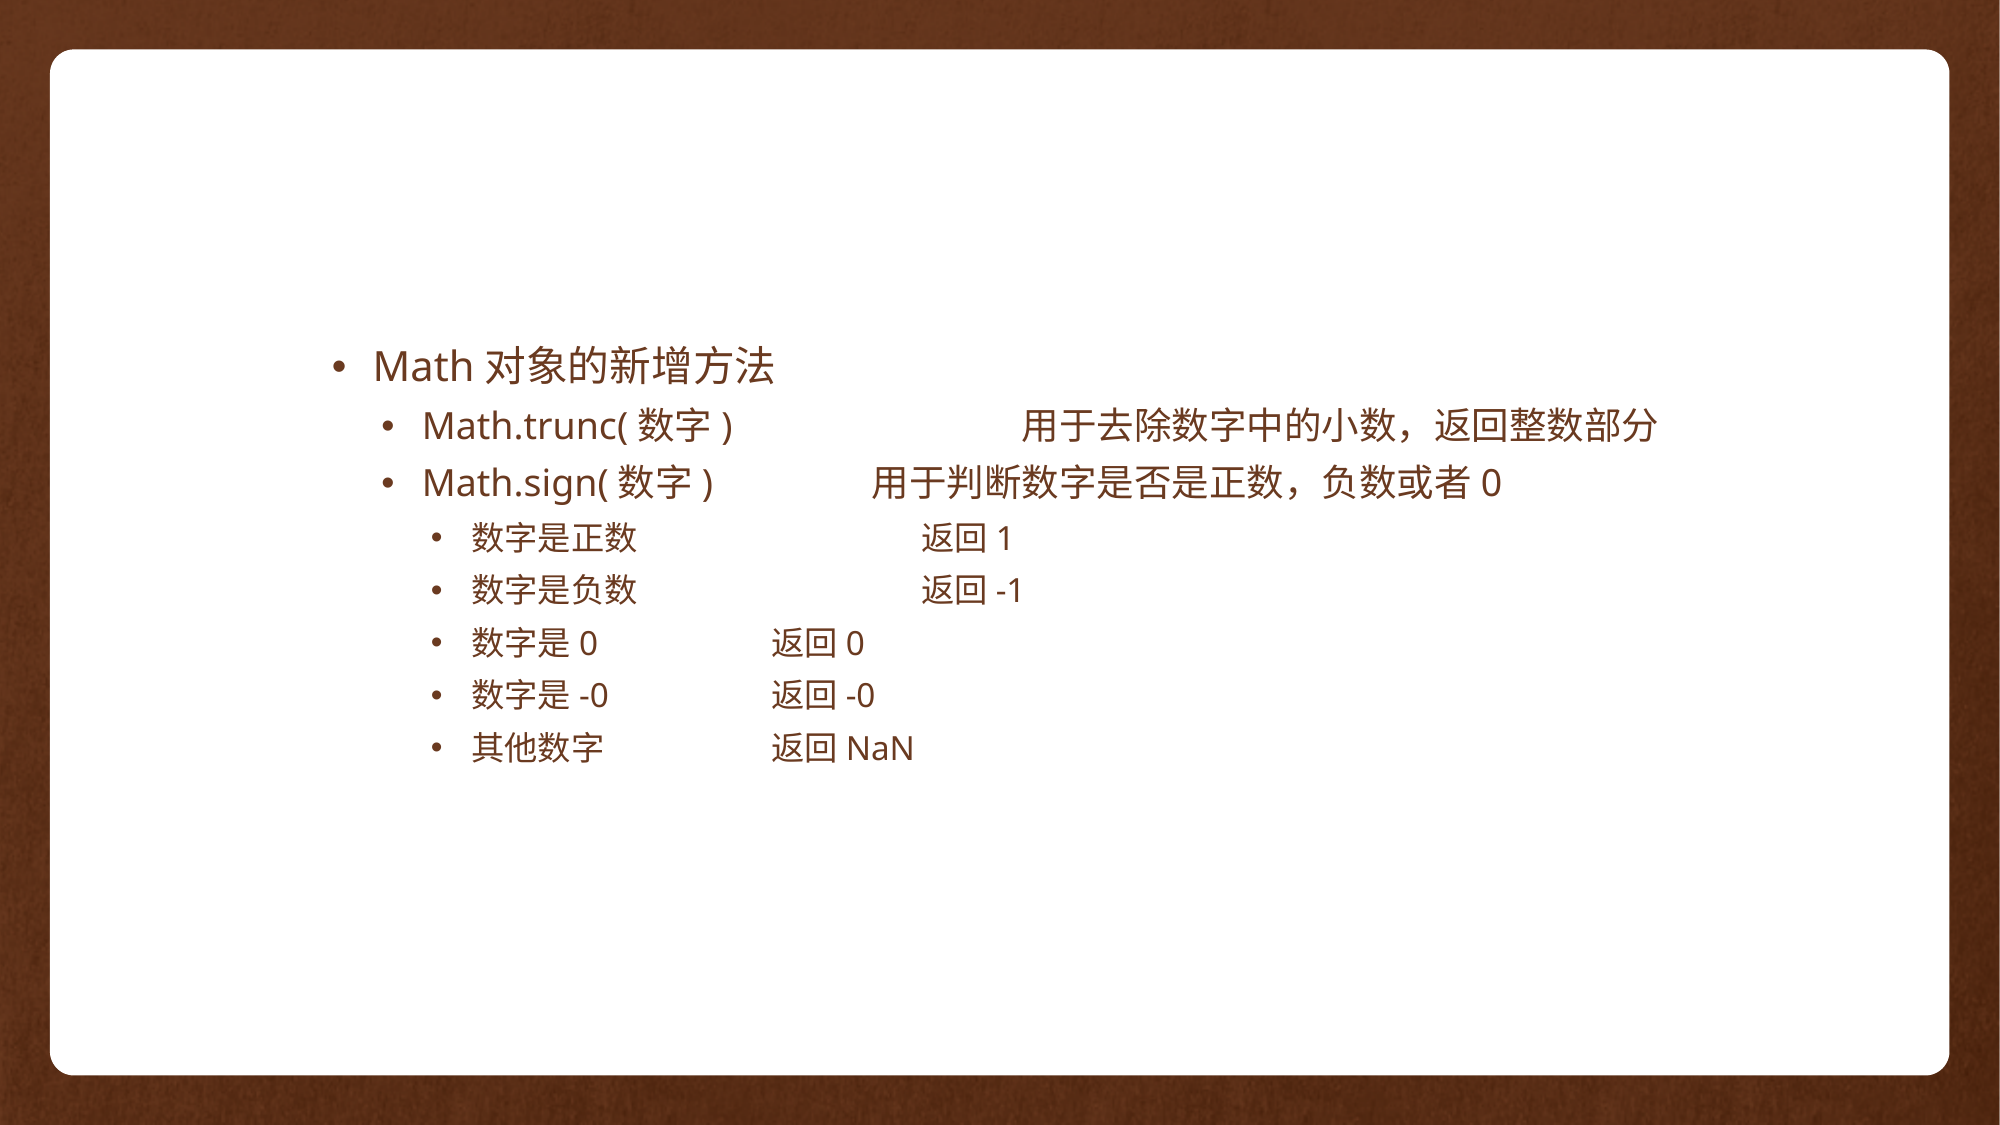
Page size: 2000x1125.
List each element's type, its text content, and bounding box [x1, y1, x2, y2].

list Math对象的新增方法 Math.trunc(数字) 用于去除数字中的小数，返回整数部分 Math.sign(数字) 用于判断数字是否是正数，负数或者0 数字是正数 返回1 数字是负数 返回-1 数字是0 返回0 数字是-0 返回-0 其他数字 返回NaN [267, 338, 1762, 882]
